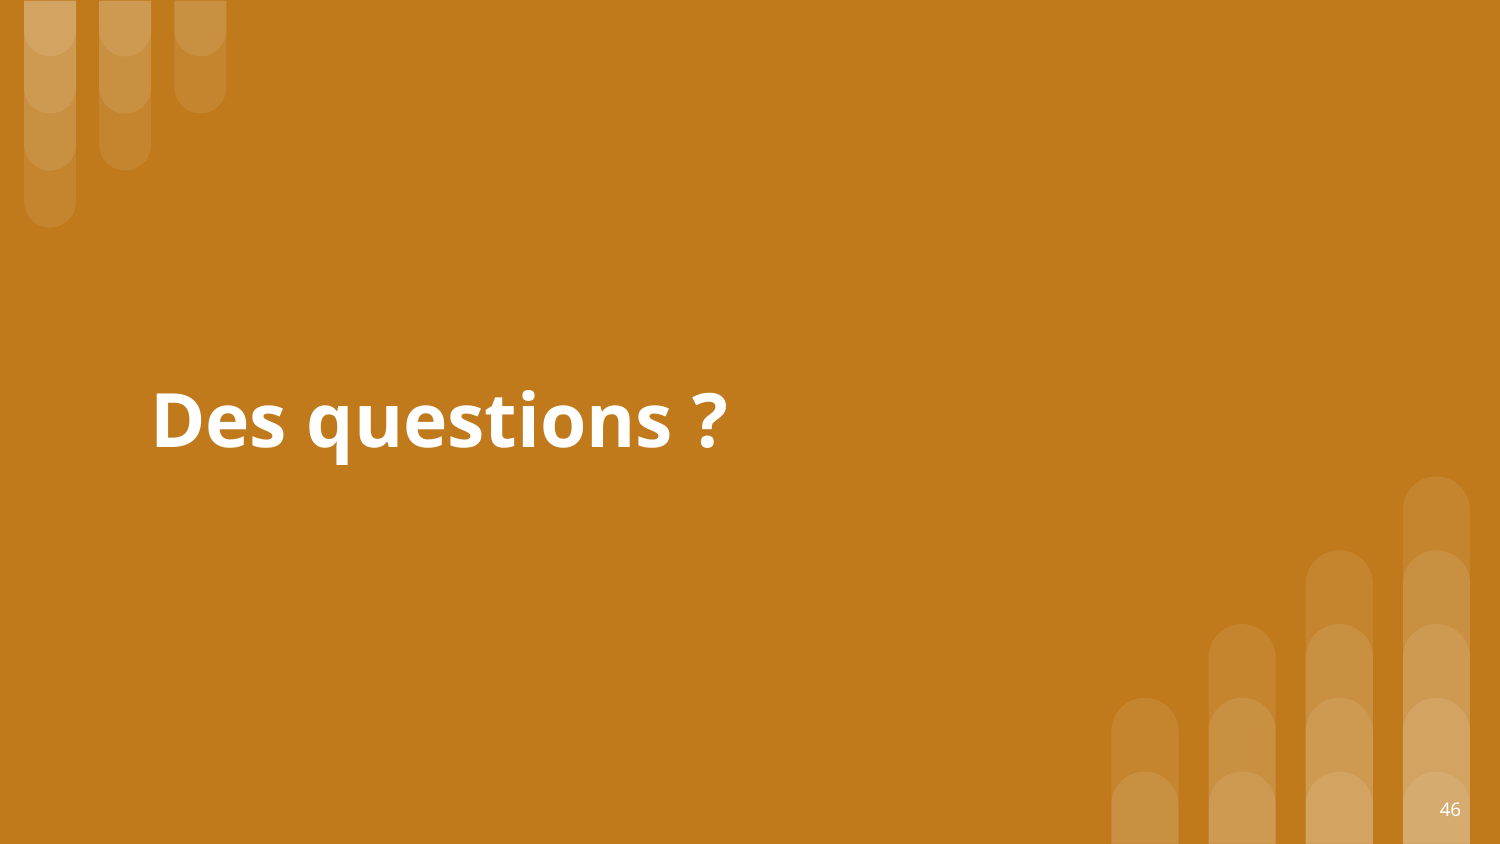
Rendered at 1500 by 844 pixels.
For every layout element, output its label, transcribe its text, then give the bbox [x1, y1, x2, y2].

title Des questions ? [135, 264, 1097, 572]
slide_number ‹#› [1386, 777, 1477, 842]
